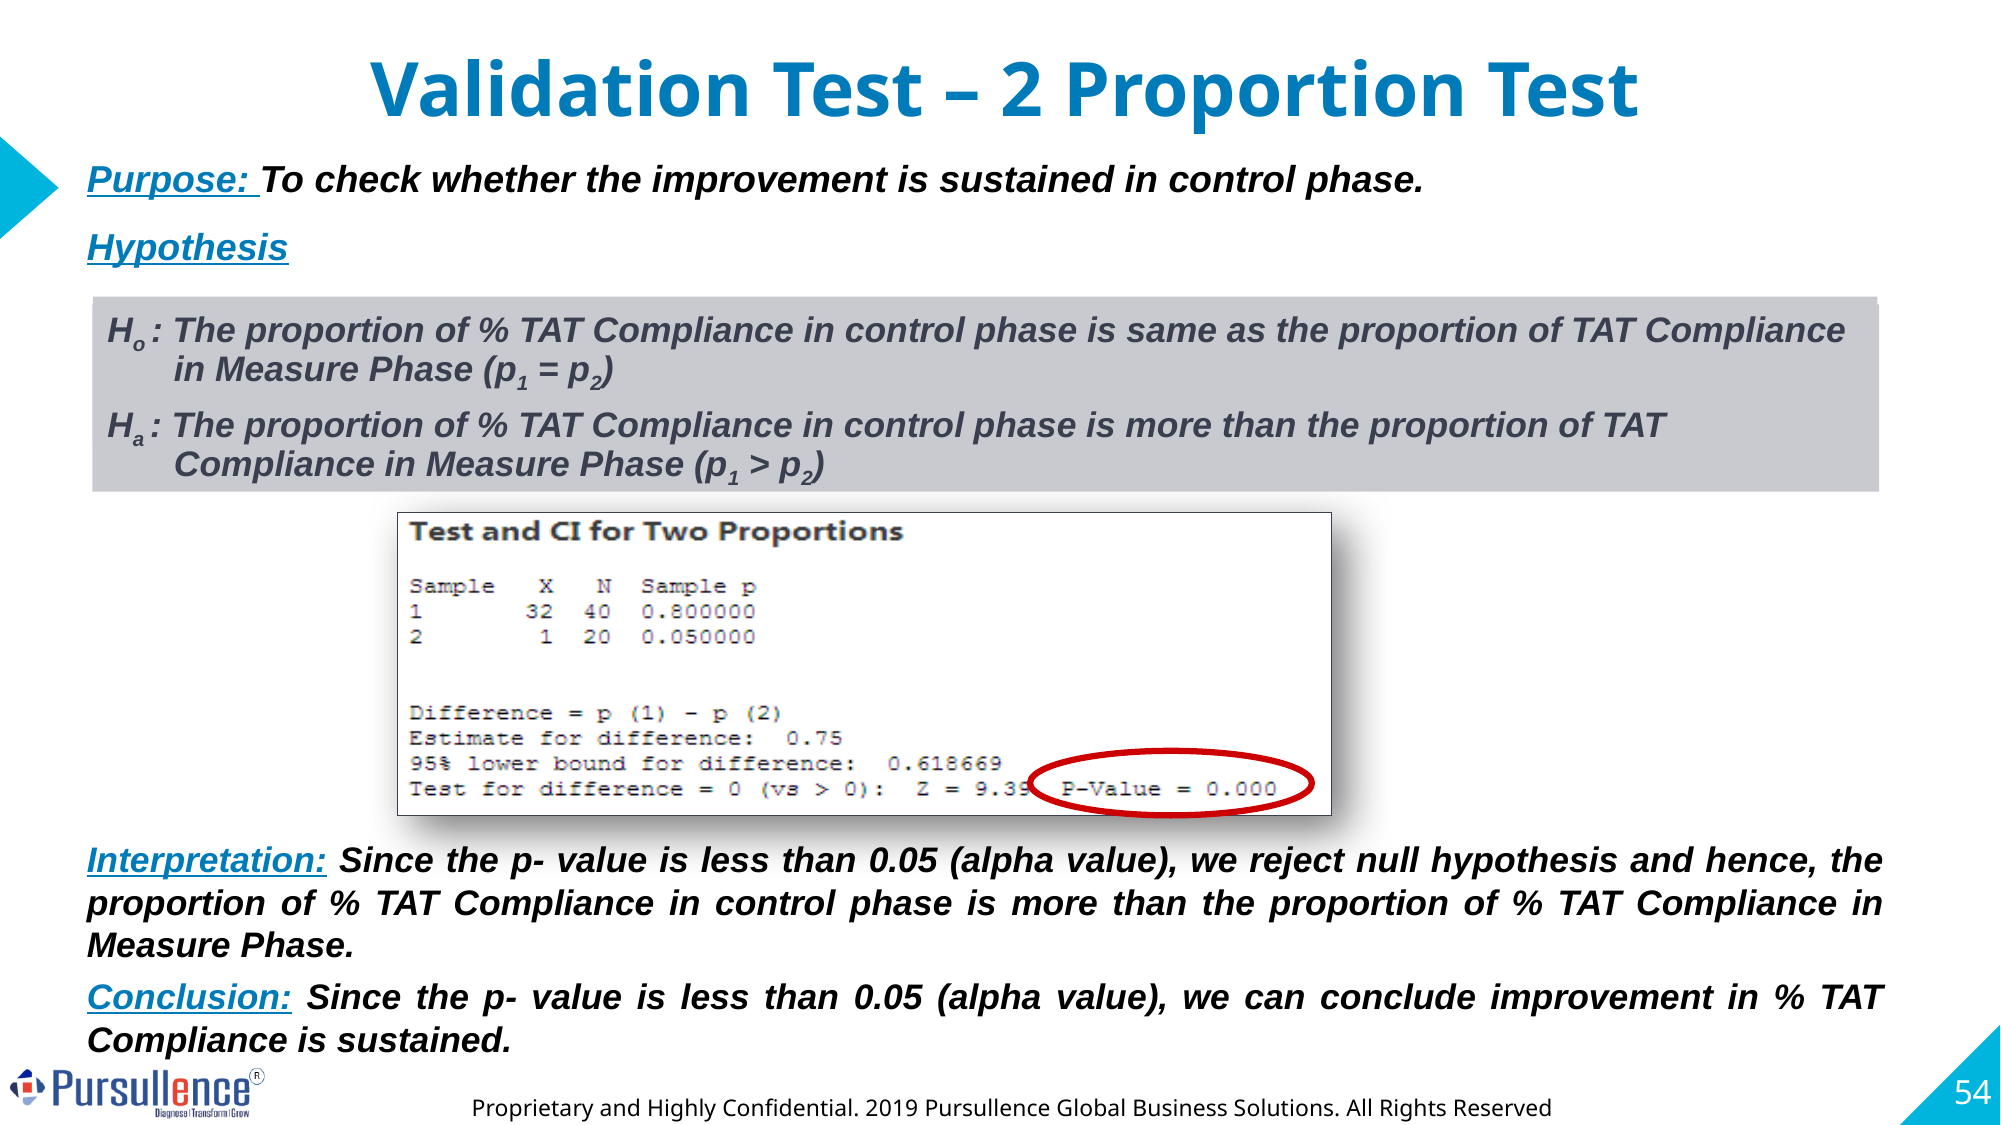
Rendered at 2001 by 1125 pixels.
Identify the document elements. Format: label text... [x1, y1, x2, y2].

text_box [92, 296, 1880, 479]
slide_number 54 [1891, 1014, 1992, 1117]
text_box Interpretation: Since the p- value is less than 0.05 (alpha value), we reject null hypothesis and hence, the proportion of % TAT Compliance in control phase is more than the proportion of % TAT Compliance in Measure Phase. [72, 829, 1900, 966]
text_box Hypothesis [72, 215, 893, 276]
picture [397, 512, 1333, 816]
picture [0, 1061, 265, 1122]
text_box Proprietary and Highly Confidential. 2019 Pursullence Global Business Solutions. All Rights Reserved [456, 1085, 1734, 1125]
text_box Validation Test – 2 Proportion Test [277, 0, 1734, 110]
text_box Purpose: To check whether the improvement is sustained in control phase. [72, 147, 1972, 208]
text_box Conclusion: Since the p- value is less than 0.05 (alpha value), we can conclude improvement in % TAT Compliance is sustained. [72, 966, 1900, 1067]
